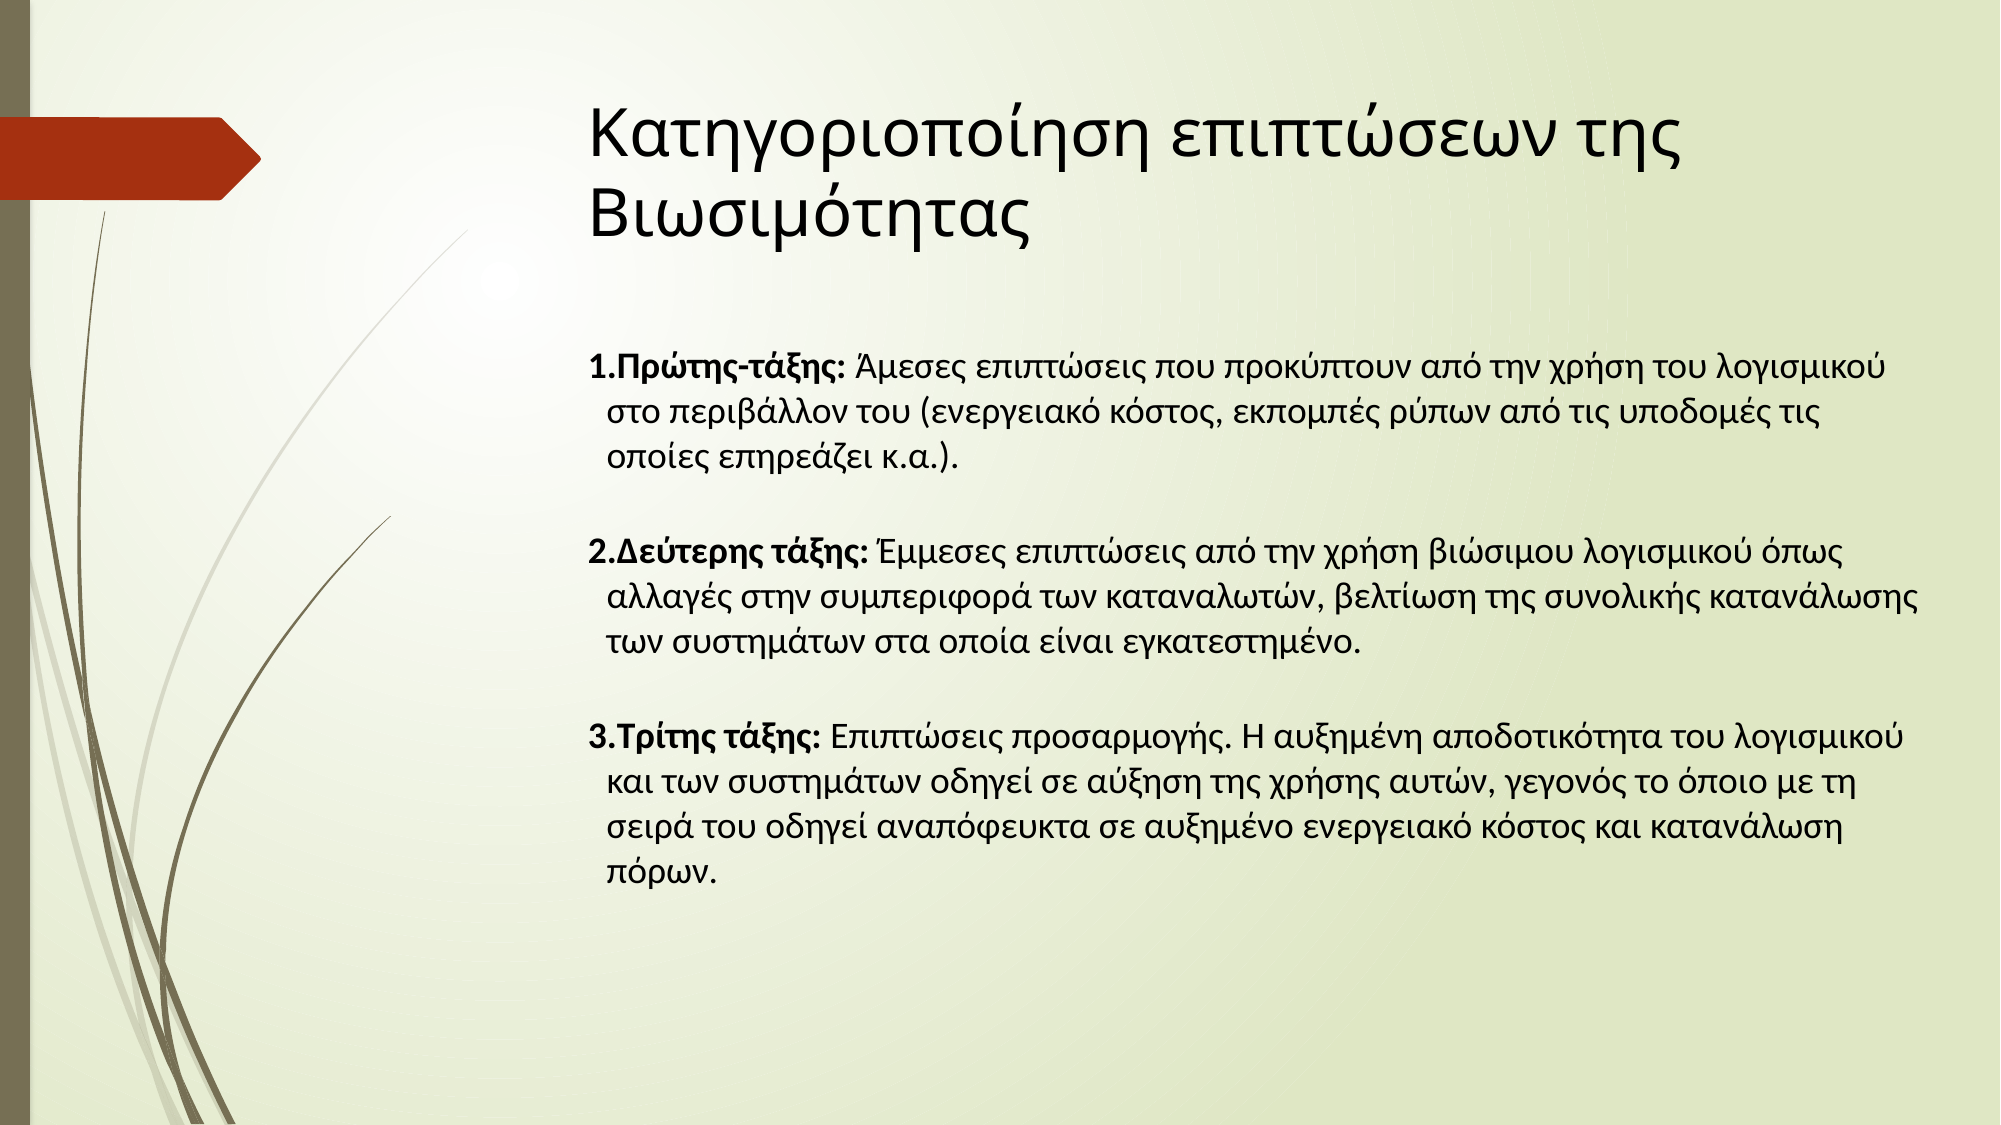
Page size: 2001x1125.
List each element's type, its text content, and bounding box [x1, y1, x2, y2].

text_box Πρώτης-τάξης: Άμεσες επιπτώσεις που προκύπτουν από την χρήση του λογισμικού στο περιβάλλον του (ενεργειακό κόστος, εκπομπές ρύπων από τις υποδομές τις οποίες επηρεάζει κ.α.). Δεύτερης τάξης: Έμμεσες επιπτώσεις από την χρήση βιώσιμου λογισμικού όπως αλλαγές στην συμπεριφορά των καταναλωτών, βελτίωση της συνολικής κατανάλωσης των συστημάτων στα οποία είναι εγκατεστημένο. Τρίτης τάξης: Επιπτώσεις προσαρμογής. Η αυξημένη αποδοτικότητα του λογισμικού και των συστημάτων οδηγεί σε αύξηση της χρήσης αυτών, γεγονός το όποιο με τη σειρά του οδηγεί αναπόφευκτα σε αυξημένο ενεργειακό κόστος και κατανάλωση πόρων. [573, 333, 1939, 969]
text_box Κατηγοριοποίηση επιπτώσεων της Βιωσιμότητας [573, 82, 1789, 258]
